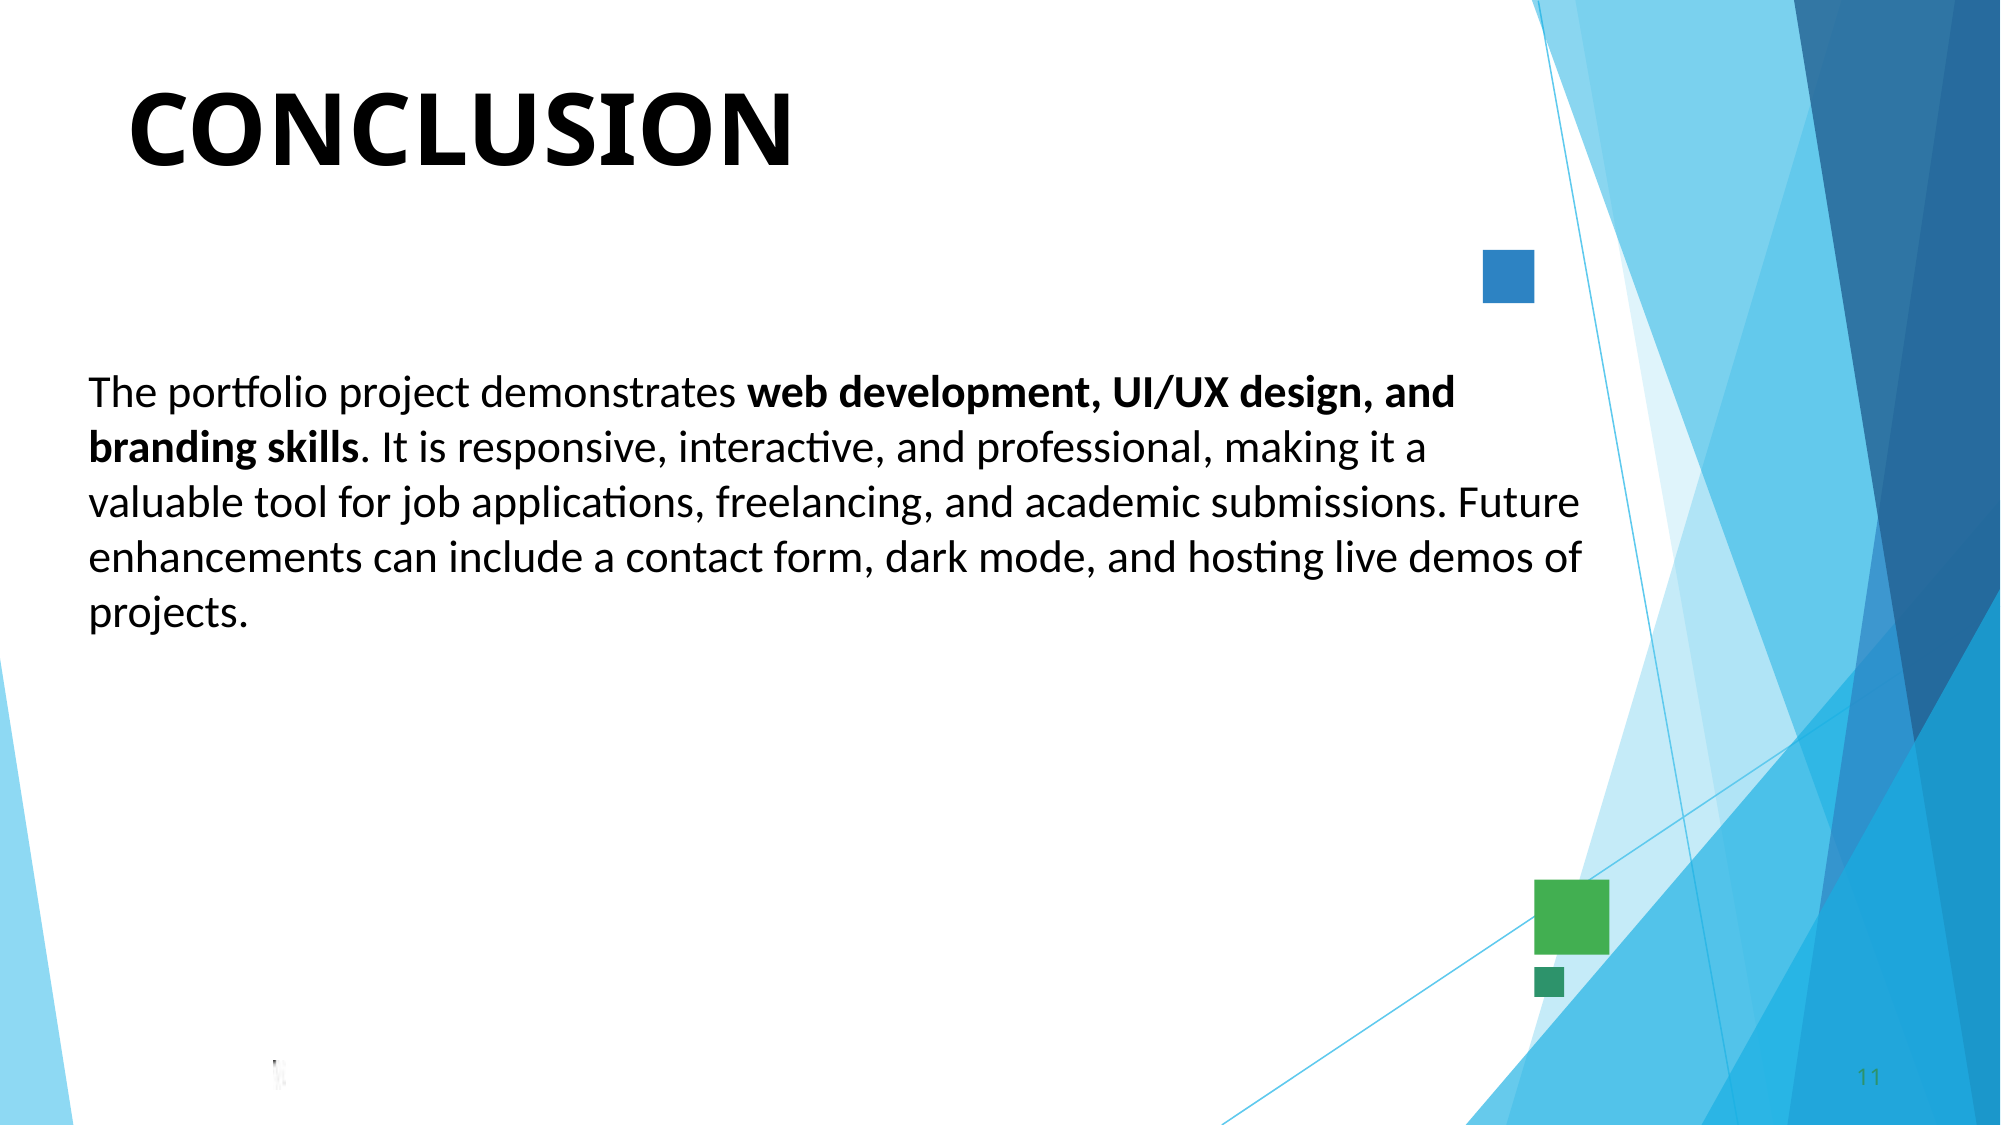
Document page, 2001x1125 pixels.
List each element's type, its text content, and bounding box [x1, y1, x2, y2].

picture [273, 1060, 287, 1091]
text_box [1534, 967, 1565, 997]
text_box [1482, 249, 1535, 304]
text_box 11 [1849, 1061, 1888, 1095]
text_box The portfolio project demonstrates web development, UI/UX design, and branding skills. It is responsive, interactive, and professional, making it a valuable tool for job applications, freelancing, and academic submissions. Future enhancements can include a contact form, dark mode, and hosting live demos of projects. [73, 354, 1608, 645]
text_box [1534, 879, 1610, 955]
title CONCLUSION [123, 63, 875, 254]
